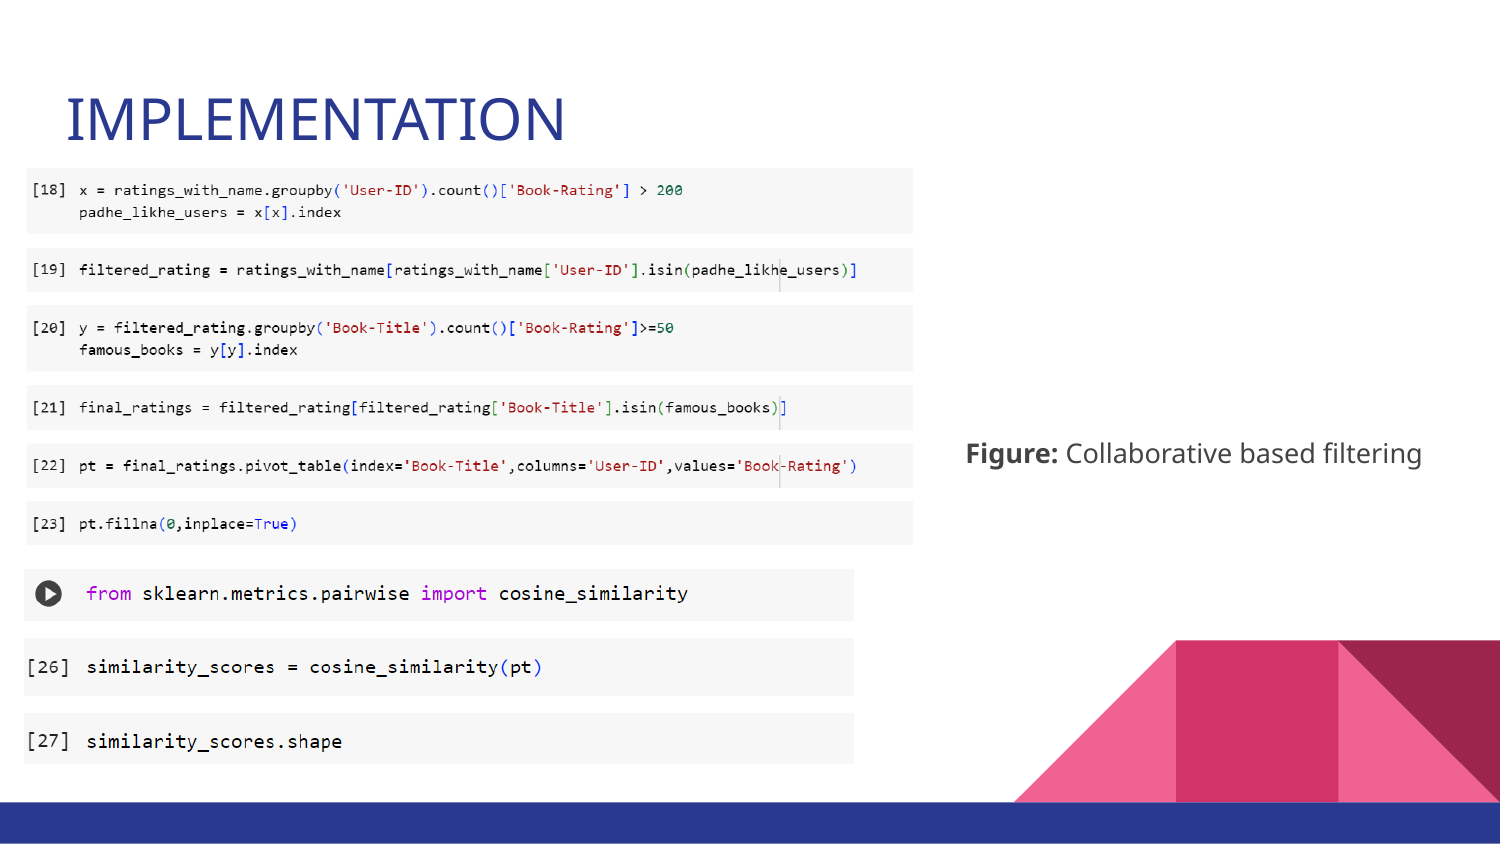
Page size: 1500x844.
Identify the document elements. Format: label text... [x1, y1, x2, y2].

picture [24, 569, 854, 764]
title IMPLEMENTATION [51, 67, 1449, 167]
picture [24, 166, 913, 545]
list Figure: Collaborative based filtering [950, 421, 1449, 522]
